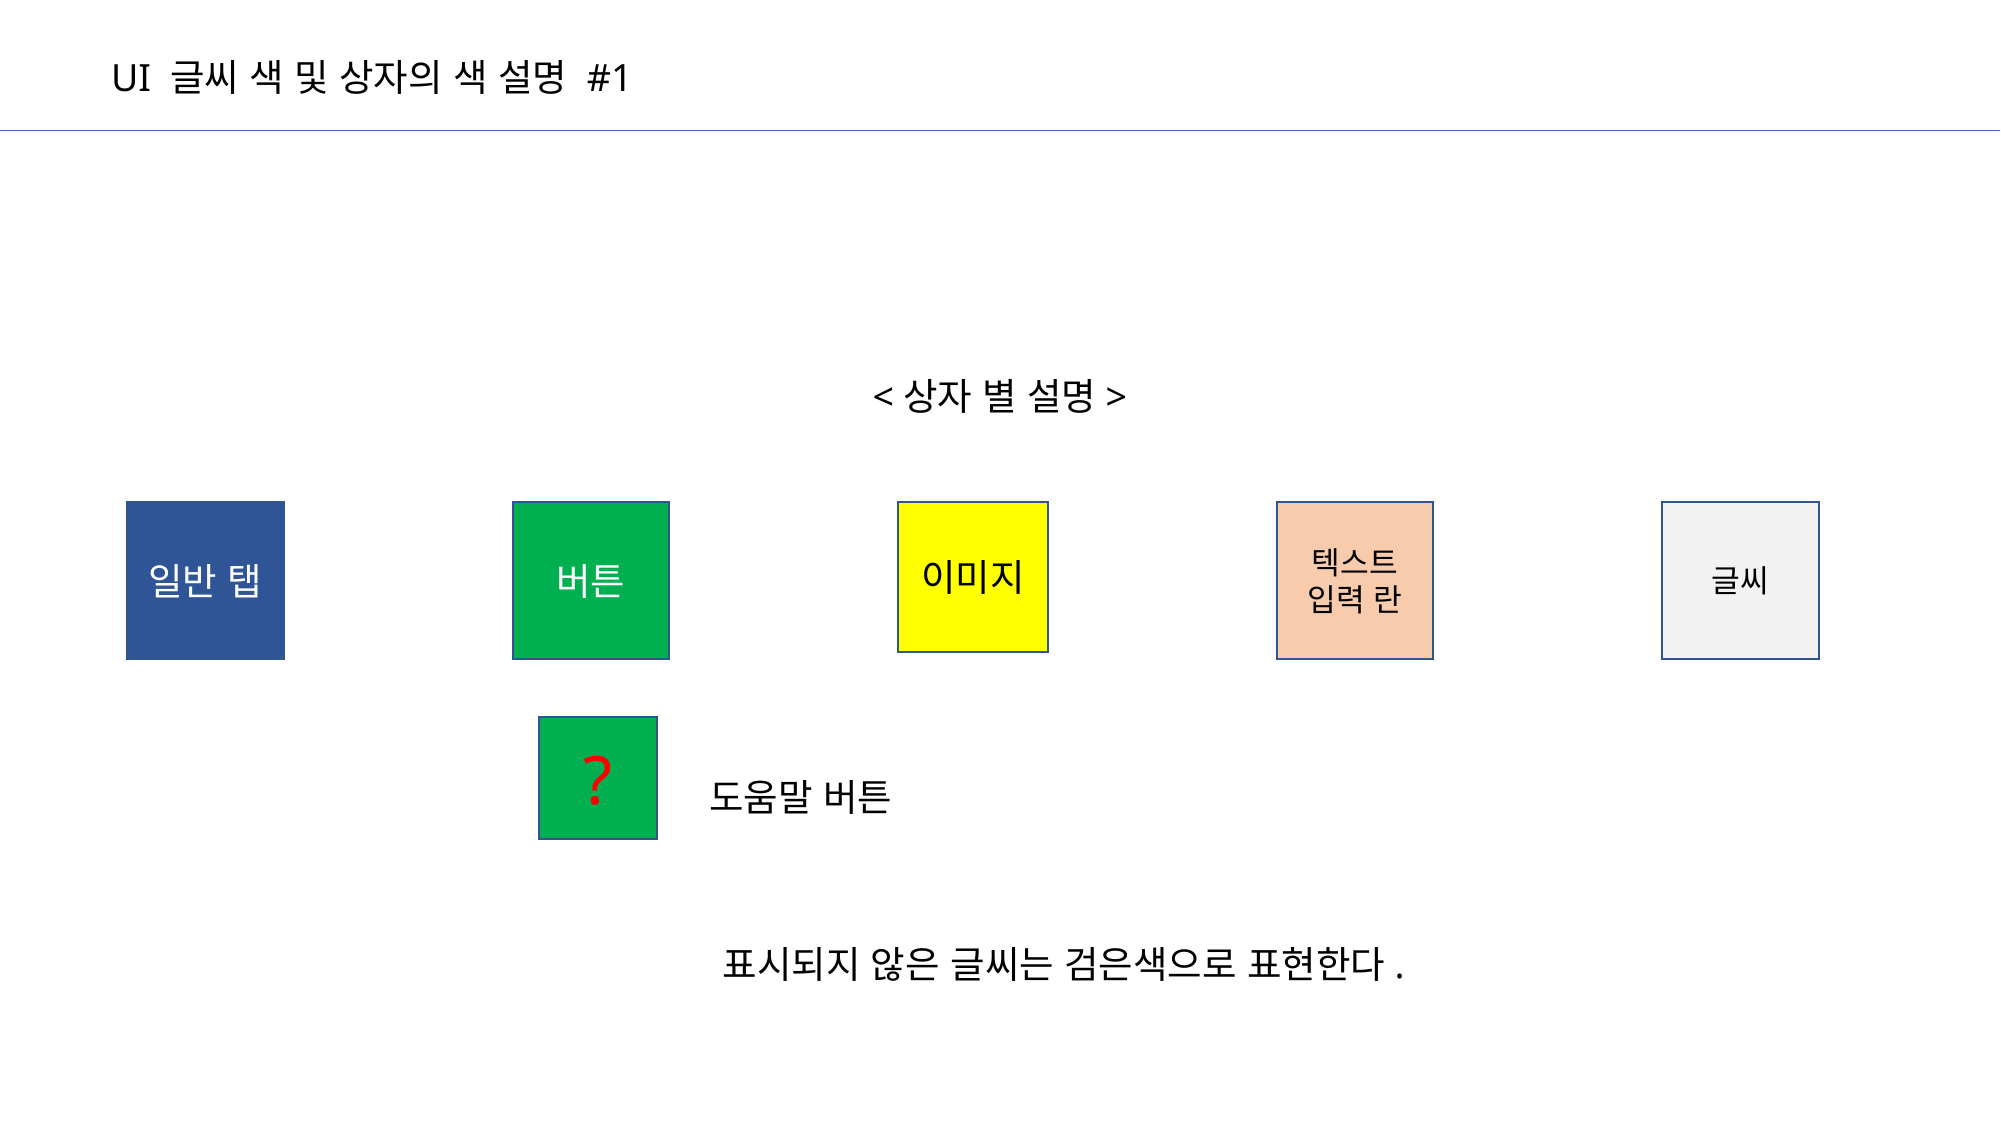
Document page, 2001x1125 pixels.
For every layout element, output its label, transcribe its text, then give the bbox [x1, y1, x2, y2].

text_box 텍스트 입력 란 [1276, 501, 1434, 660]
text_box 버튼 [512, 501, 670, 660]
text_box 도움말 버튼 [694, 766, 908, 827]
text_box <상자 별 설명> [857, 365, 1143, 425]
text_box 일반 탭 [126, 501, 285, 660]
text_box 글씨 [1661, 501, 1820, 660]
text_box 표시되지 않은 글씨는 검은색으로 표현한다. [707, 933, 1420, 994]
text_box 이미지 [897, 501, 1049, 653]
text_box UI 글씨 색 및 상자의 색 설명 #1 [96, 46, 648, 107]
text_box ? [538, 716, 658, 840]
